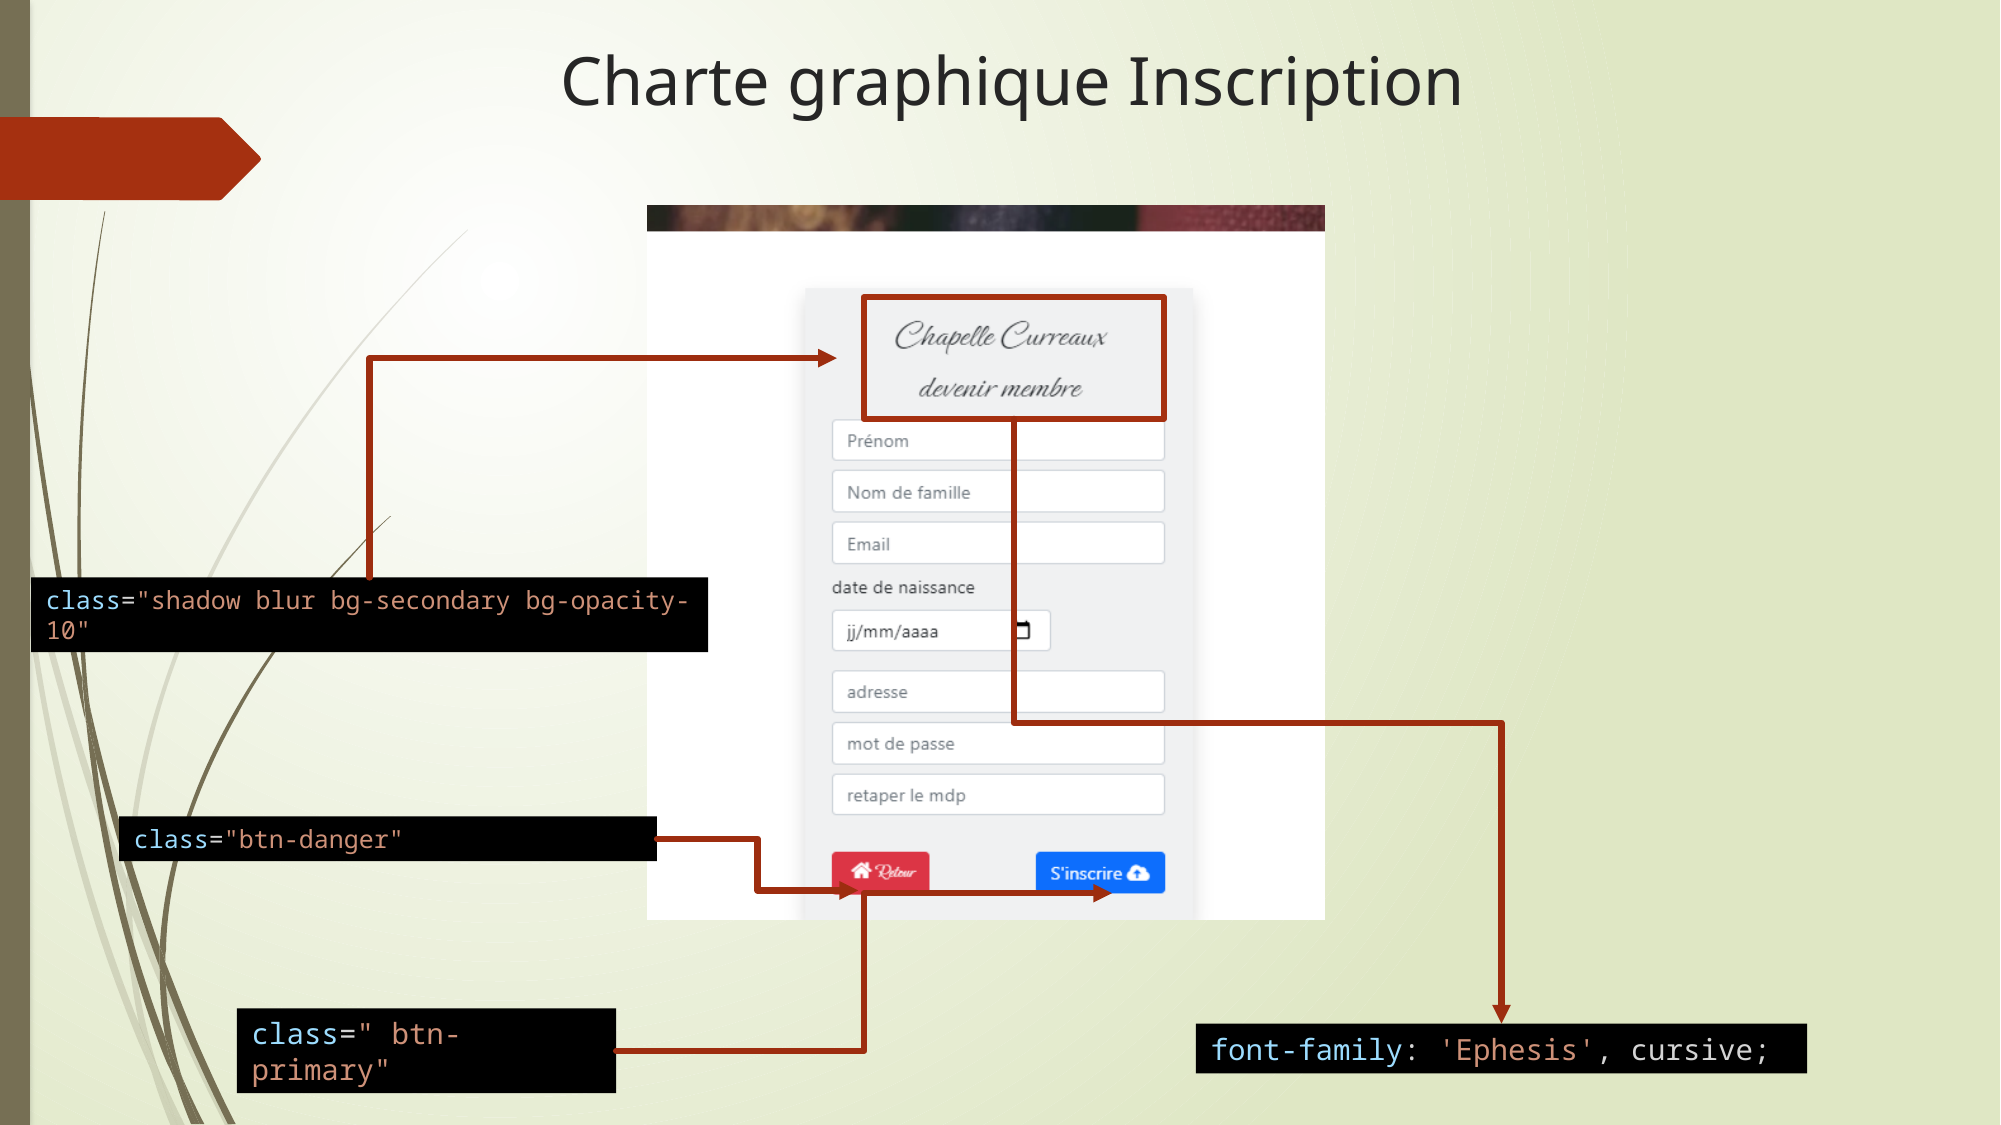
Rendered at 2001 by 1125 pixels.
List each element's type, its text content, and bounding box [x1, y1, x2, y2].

text_box font-family: 'Ephesis', cursive; [1195, 1023, 1808, 1074]
text_box class="btn-danger" [119, 816, 642, 862]
text_box class="shadow blur bg-secondary bg-opacity-10" [31, 577, 488, 653]
text_box class=" btn-primary" [236, 1008, 617, 1094]
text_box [615, 892, 1113, 1034]
picture [647, 204, 1325, 892]
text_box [656, 838, 859, 891]
text_box Charte graphique Inscription [545, 31, 1621, 160]
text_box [954, 477, 1561, 966]
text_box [493, 233, 714, 702]
